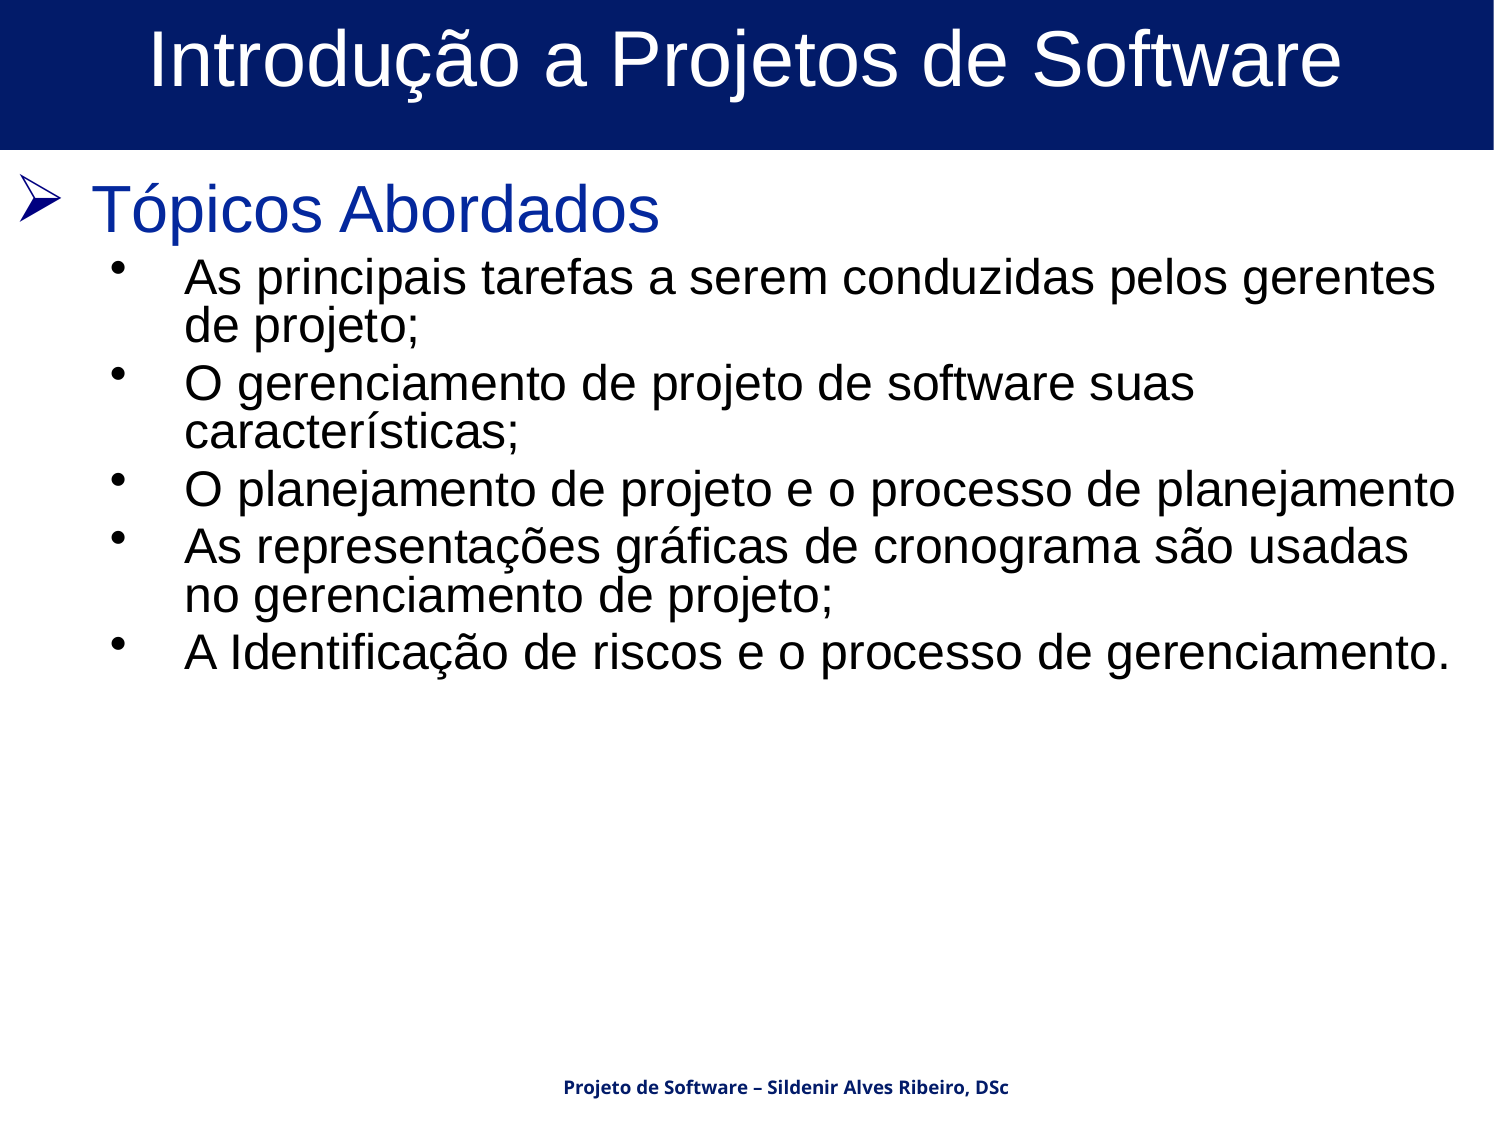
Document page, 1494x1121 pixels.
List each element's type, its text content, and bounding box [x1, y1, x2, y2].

title Introdução a Projetos de Software [0, 0, 1494, 150]
list Tópicos Abordados As principais tarefas a serem conduzidas pelos gerentes de projeto; O gerenciamento de projeto de software suas características; O planejamento de projeto e o processo de planejamento As representações gráficas de cronograma são usadas no gerenciamento de projeto; A Identificação de riscos e o processo de gerenciamento. [0, 158, 1494, 785]
text_box Projeto de Software – Sildenir Alves Ribeiro, DSc [392, 1068, 1180, 1106]
